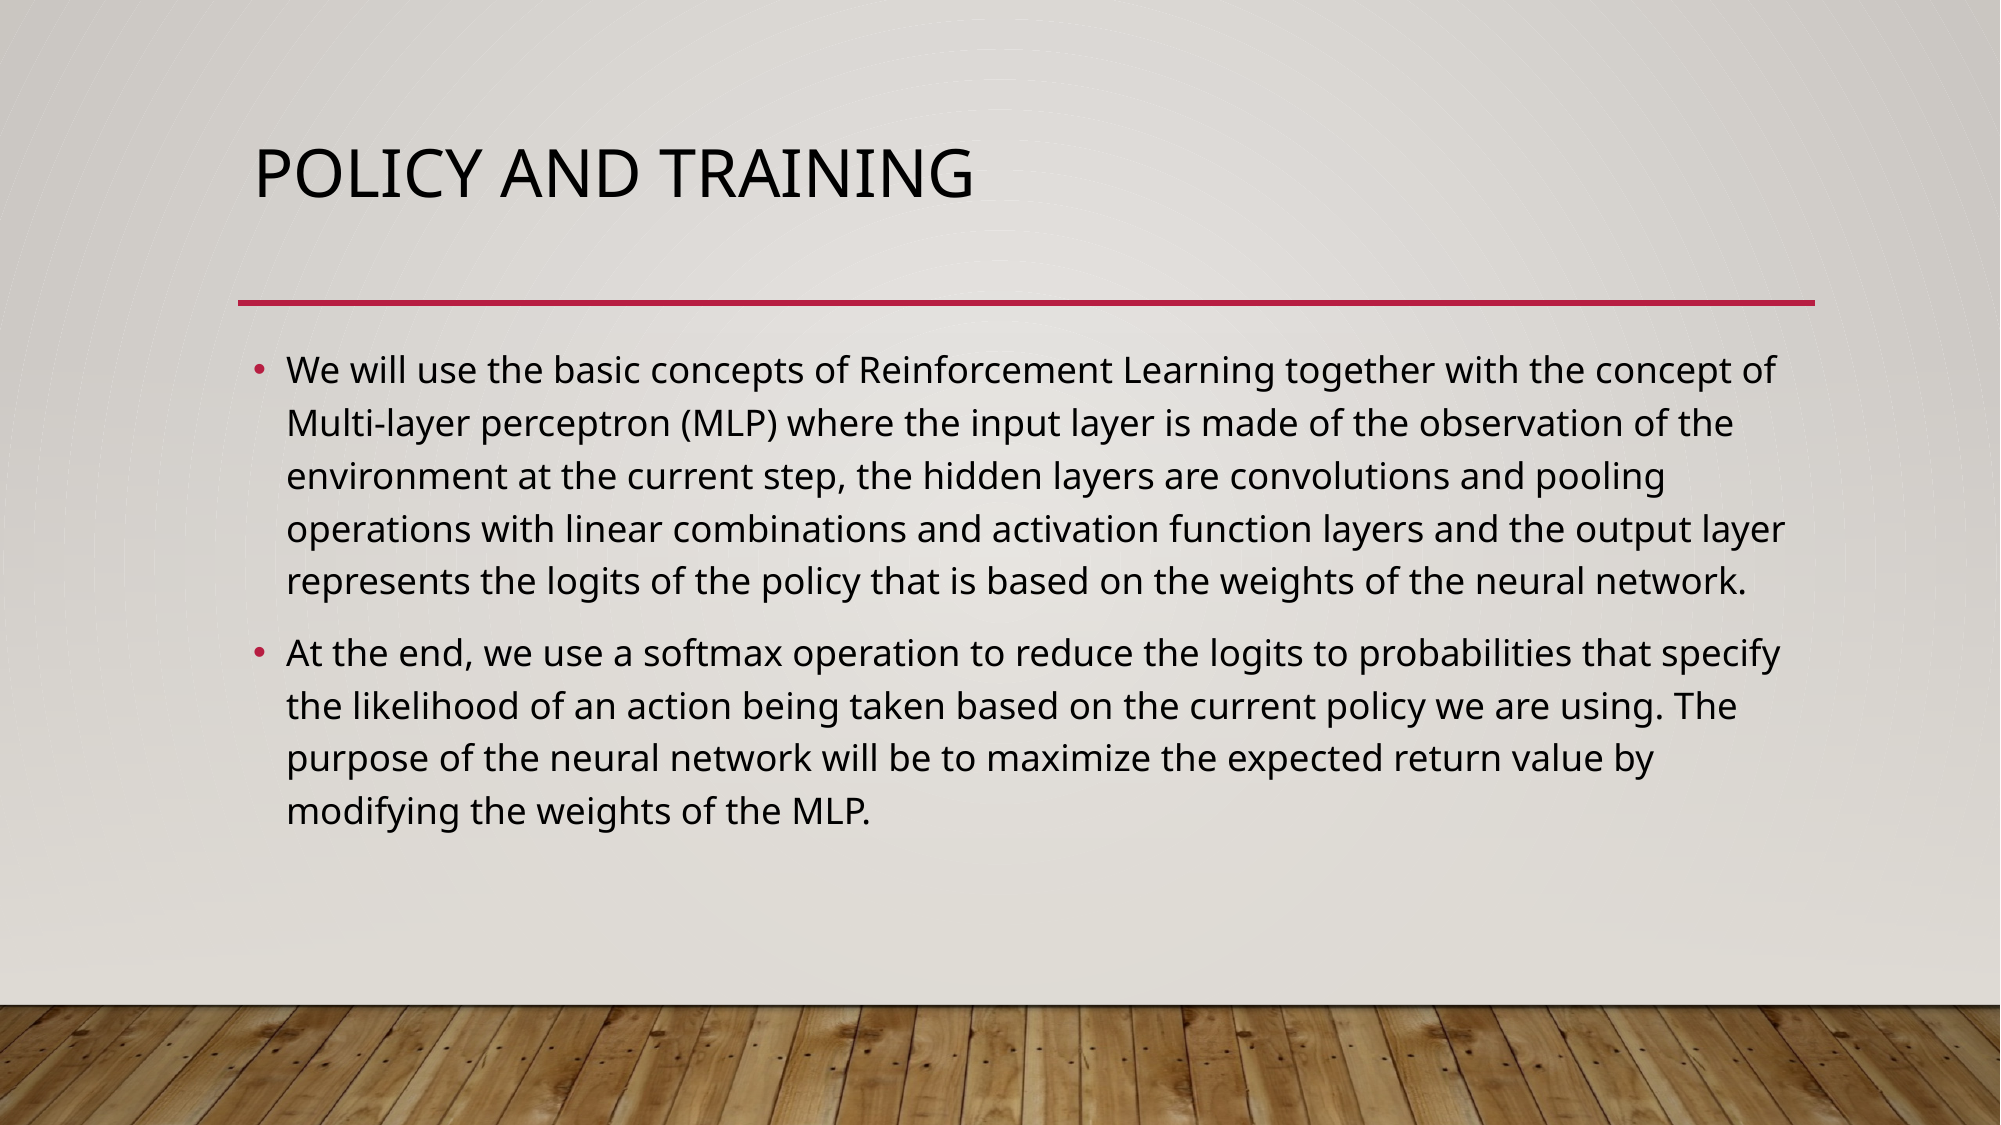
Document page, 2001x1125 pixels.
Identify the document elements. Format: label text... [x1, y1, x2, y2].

picture [0, 1005, 2000, 1125]
title POLICY AND TRAINING [238, 131, 1814, 305]
list We will use the basic concepts of Reinforcement Learning together with the concept of Multi-layer perceptron (MLP) where the input layer is made of the observation of the environment at the current step, the hidden layers are convolutions and pooling operations with linear combinations and activation function layers and the output layer represents the logits of the policy that is based on the weights of the neural network. At the end, we use a softmax operation to reduce the logits to probabilities that specify the likelihood of an action being taken based on the current policy we are using. The purpose of the neural network will be to maximize the expected return value by modifying the weights of the MLP. [238, 330, 1814, 897]
